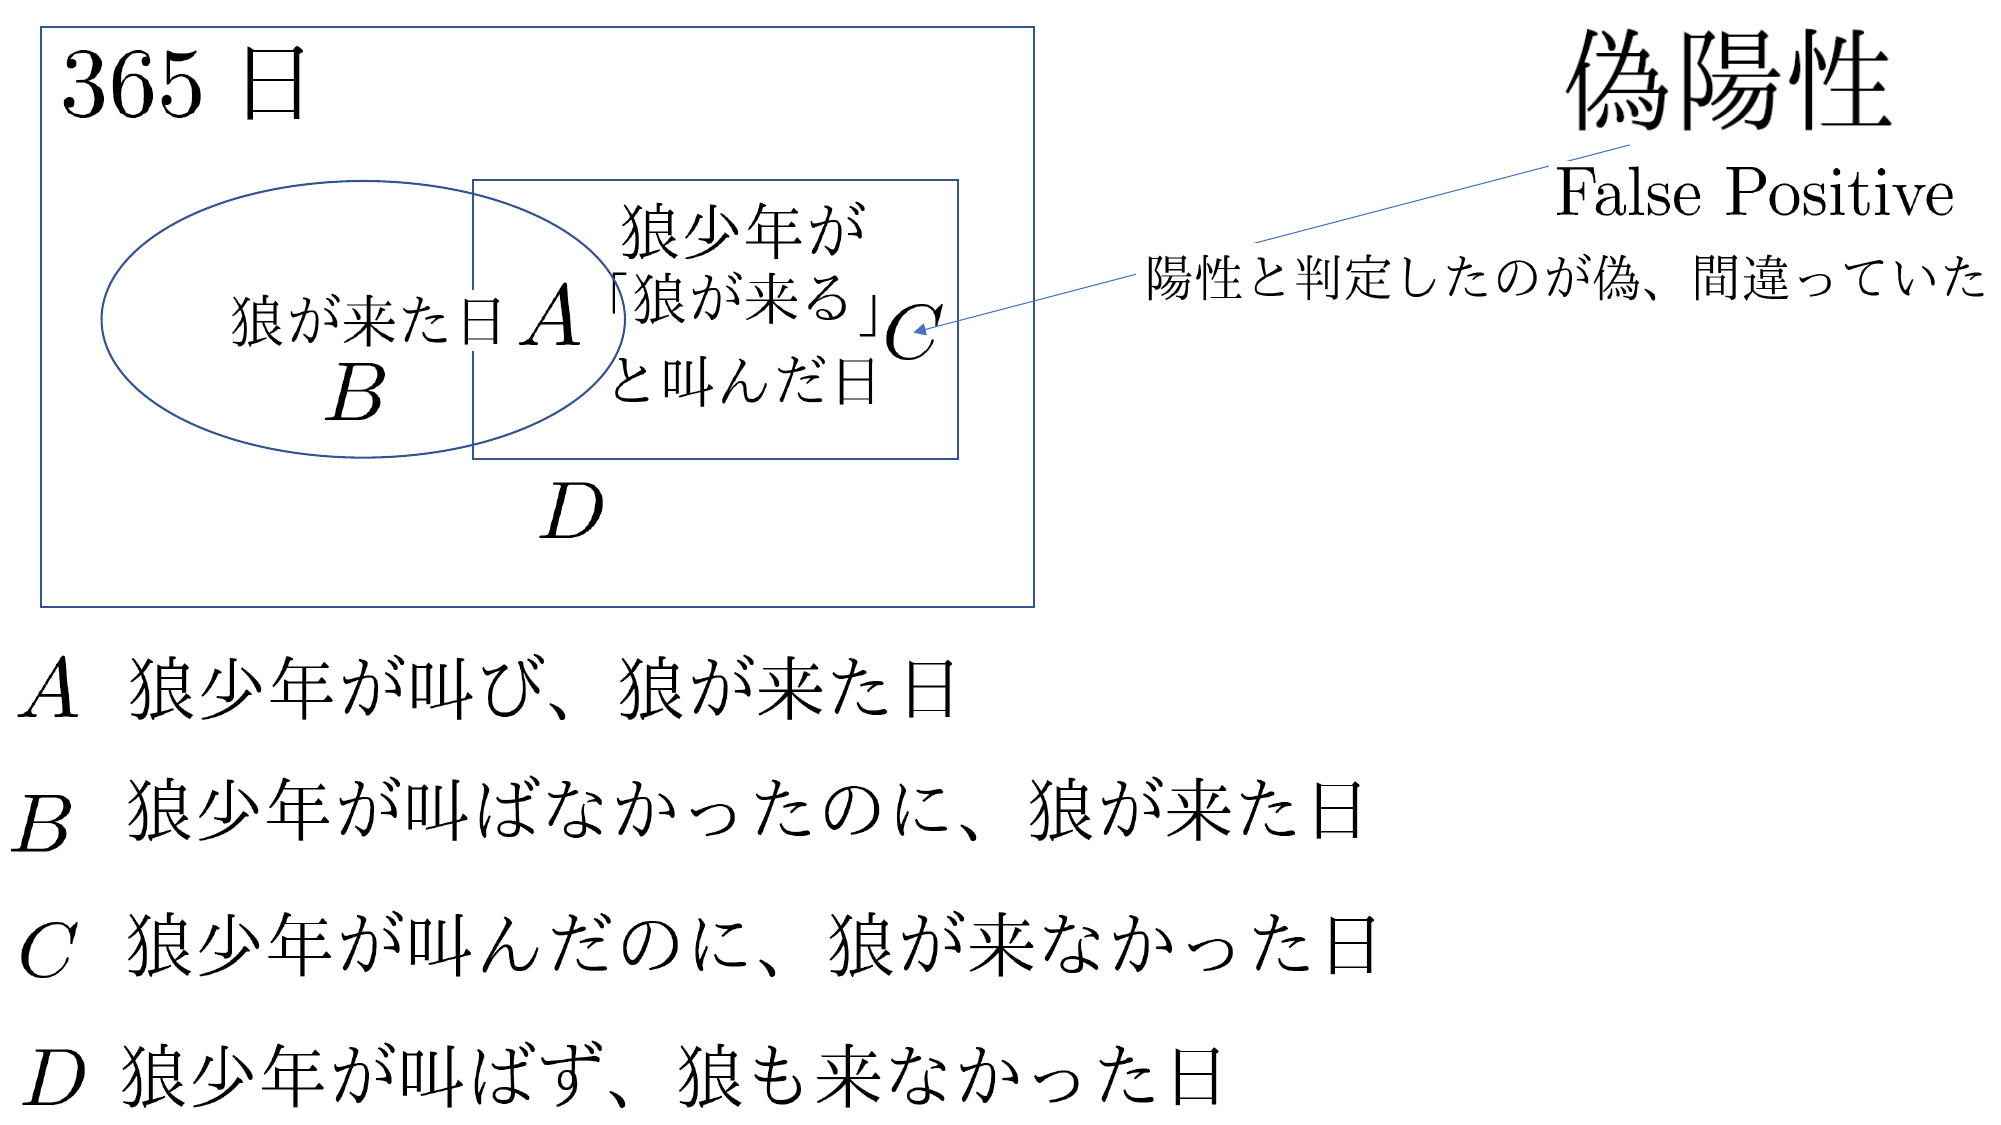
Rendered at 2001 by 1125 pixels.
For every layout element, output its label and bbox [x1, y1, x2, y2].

picture [1136, 242, 1990, 311]
picture [610, 195, 869, 326]
picture [11, 642, 80, 724]
picture [118, 773, 1367, 847]
picture [8, 785, 74, 859]
picture [104, 1037, 1227, 1120]
picture [118, 906, 1384, 988]
text_box [913, 144, 1630, 333]
picture [855, 292, 944, 363]
text_box [472, 179, 959, 460]
text_box [40, 26, 1035, 608]
picture [45, 33, 320, 139]
picture [610, 347, 873, 410]
picture [322, 353, 389, 427]
picture [1548, 161, 1959, 227]
picture [537, 470, 605, 544]
text_box [100, 179, 626, 459]
picture [224, 290, 502, 351]
picture [1551, 12, 1898, 145]
picture [19, 1037, 87, 1110]
picture [118, 644, 960, 735]
picture [512, 269, 581, 351]
picture [17, 920, 80, 981]
